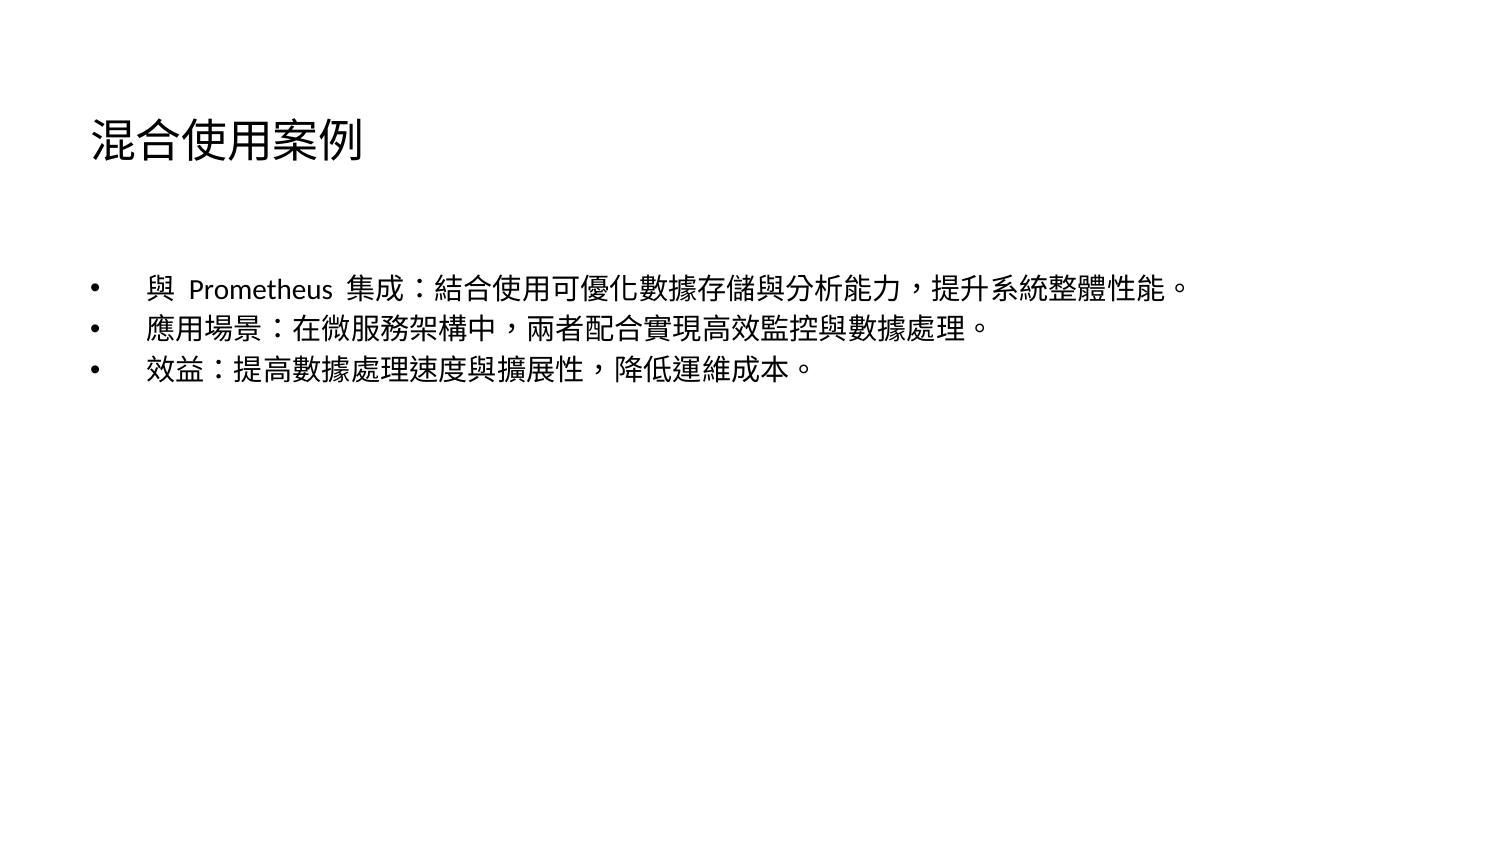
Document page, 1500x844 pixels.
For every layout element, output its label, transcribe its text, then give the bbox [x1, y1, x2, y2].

list 與 Prometheus 集成：結合使用可優化數據存儲與分析能力，提升系統整體性能。 應用場景：在微服務架構中，兩者配合實現高效監控與數據處理。 效益：提高數據處理速度與擴展性，降低運維成本。 [75, 262, 1425, 844]
title 混合使用案例 [75, 45, 1425, 233]
